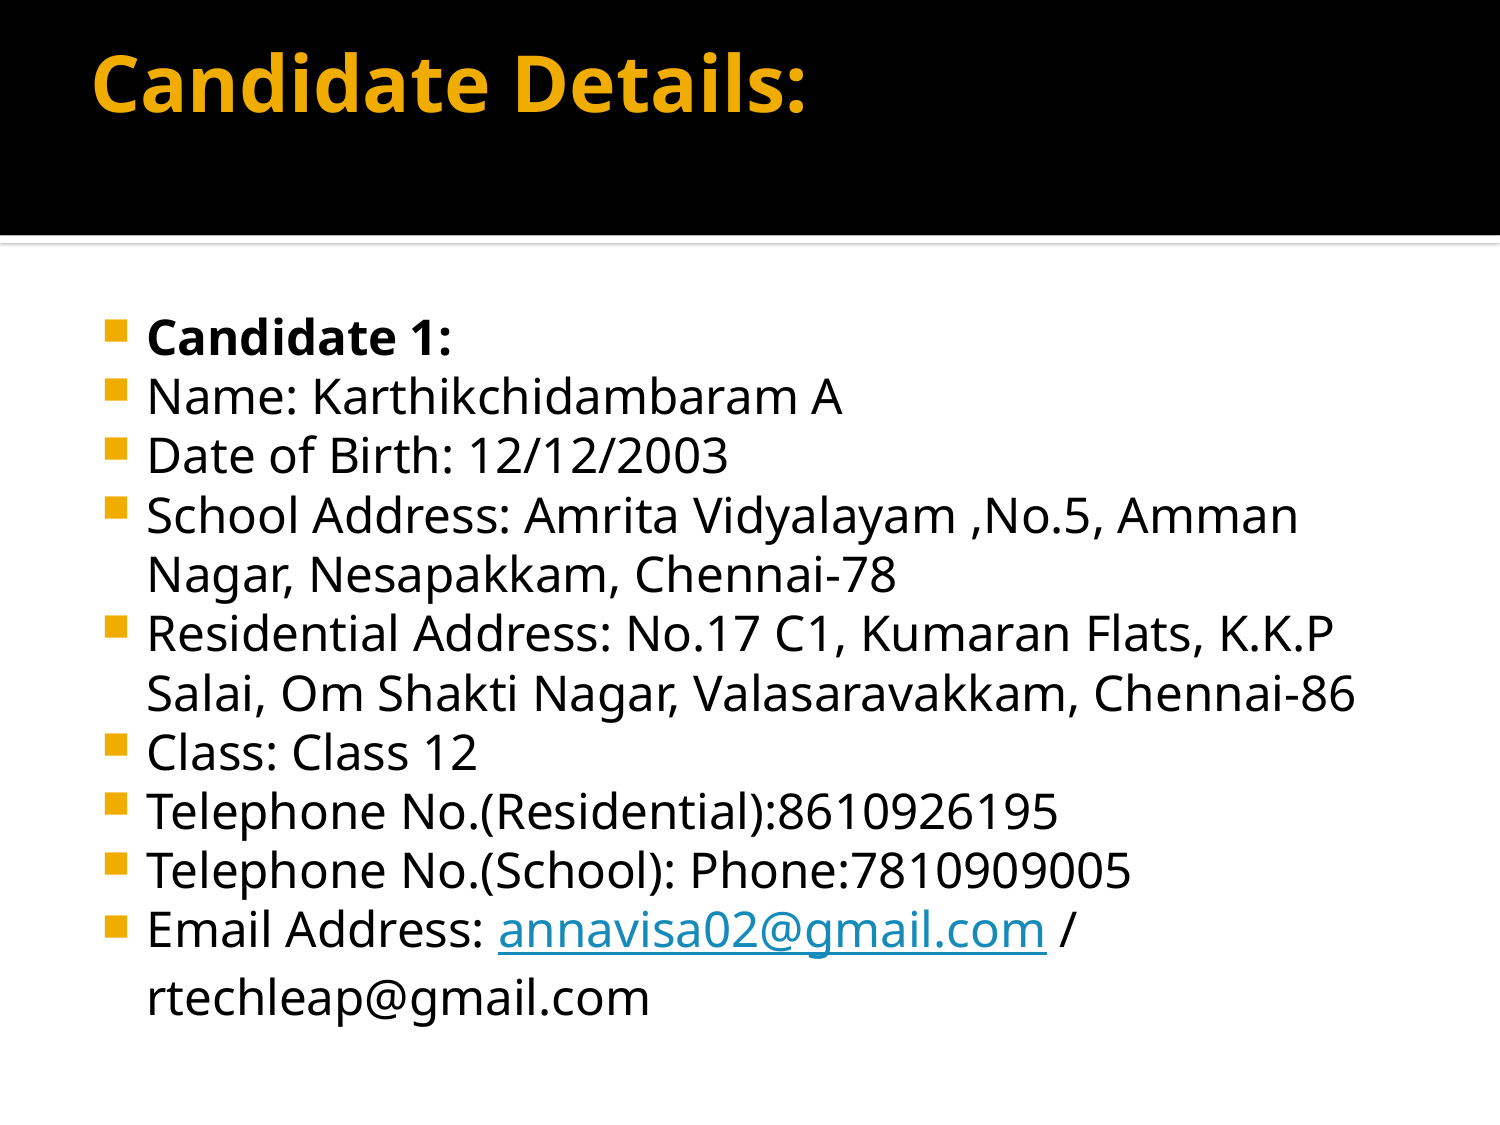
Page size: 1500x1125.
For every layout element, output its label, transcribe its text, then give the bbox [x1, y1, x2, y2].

title Candidate Details: [75, 25, 1425, 231]
list Candidate 1: Name: Karthikchidambaram A Date of Birth: 12/12/2003 School Address: Amrita Vidyalayam ,No.5, Amman Nagar, Nesapakkam, Chennai-78 Residential Address: No.17 C1, Kumaran Flats, K.K.P Salai, Om Shakti Nagar, Valasaravakkam, Chennai-86 Class: Class 12 Telephone No.(Residential):8610926195 Telephone No.(School): Phone:7810909005 Email Address: annavisa02@gmail.com / rtechleap@gmail.com [75, 291, 1425, 1050]
